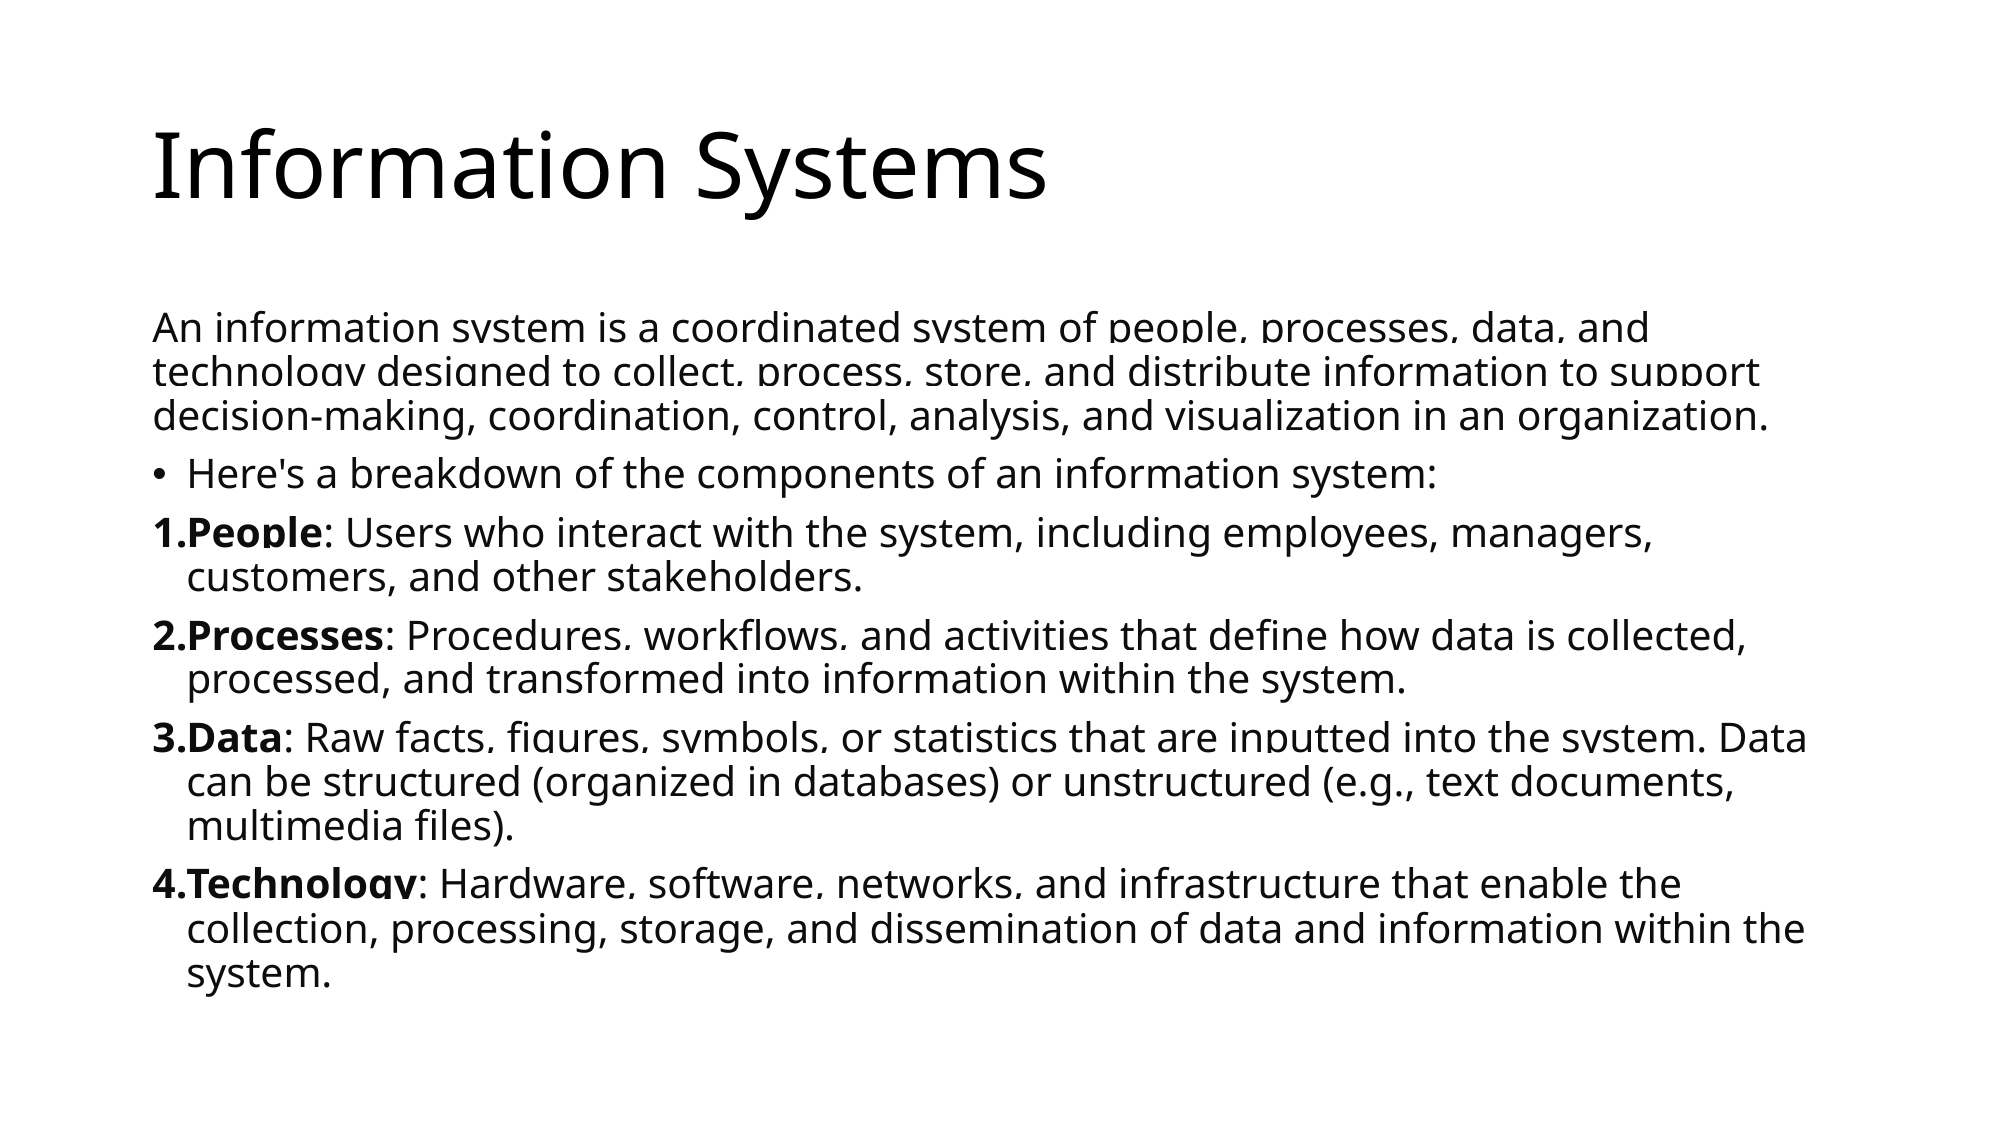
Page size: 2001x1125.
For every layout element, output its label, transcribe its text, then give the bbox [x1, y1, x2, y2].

title Information Systems [137, 59, 1863, 278]
list An information system is a coordinated system of people, processes, data, and technology designed to collect, process, store, and distribute information to support decision-making, coordination, control, analysis, and visualization in an organization. Here's a breakdown of the components of an information system: People: Users who interact with the system, including employees, managers, customers, and other stakeholders. Processes: Procedures, workflows, and activities that define how data is collected, processed, and transformed into information within the system. Data: Raw facts, figures, symbols, or statistics that are inputted into the system. Data can be structured (organized in databases) or unstructured (e.g., text documents, multimedia files). Technology: Hardware, software, networks, and infrastructure that enable the collection, processing, storage, and dissemination of data and information within the system. [137, 299, 1863, 1014]
